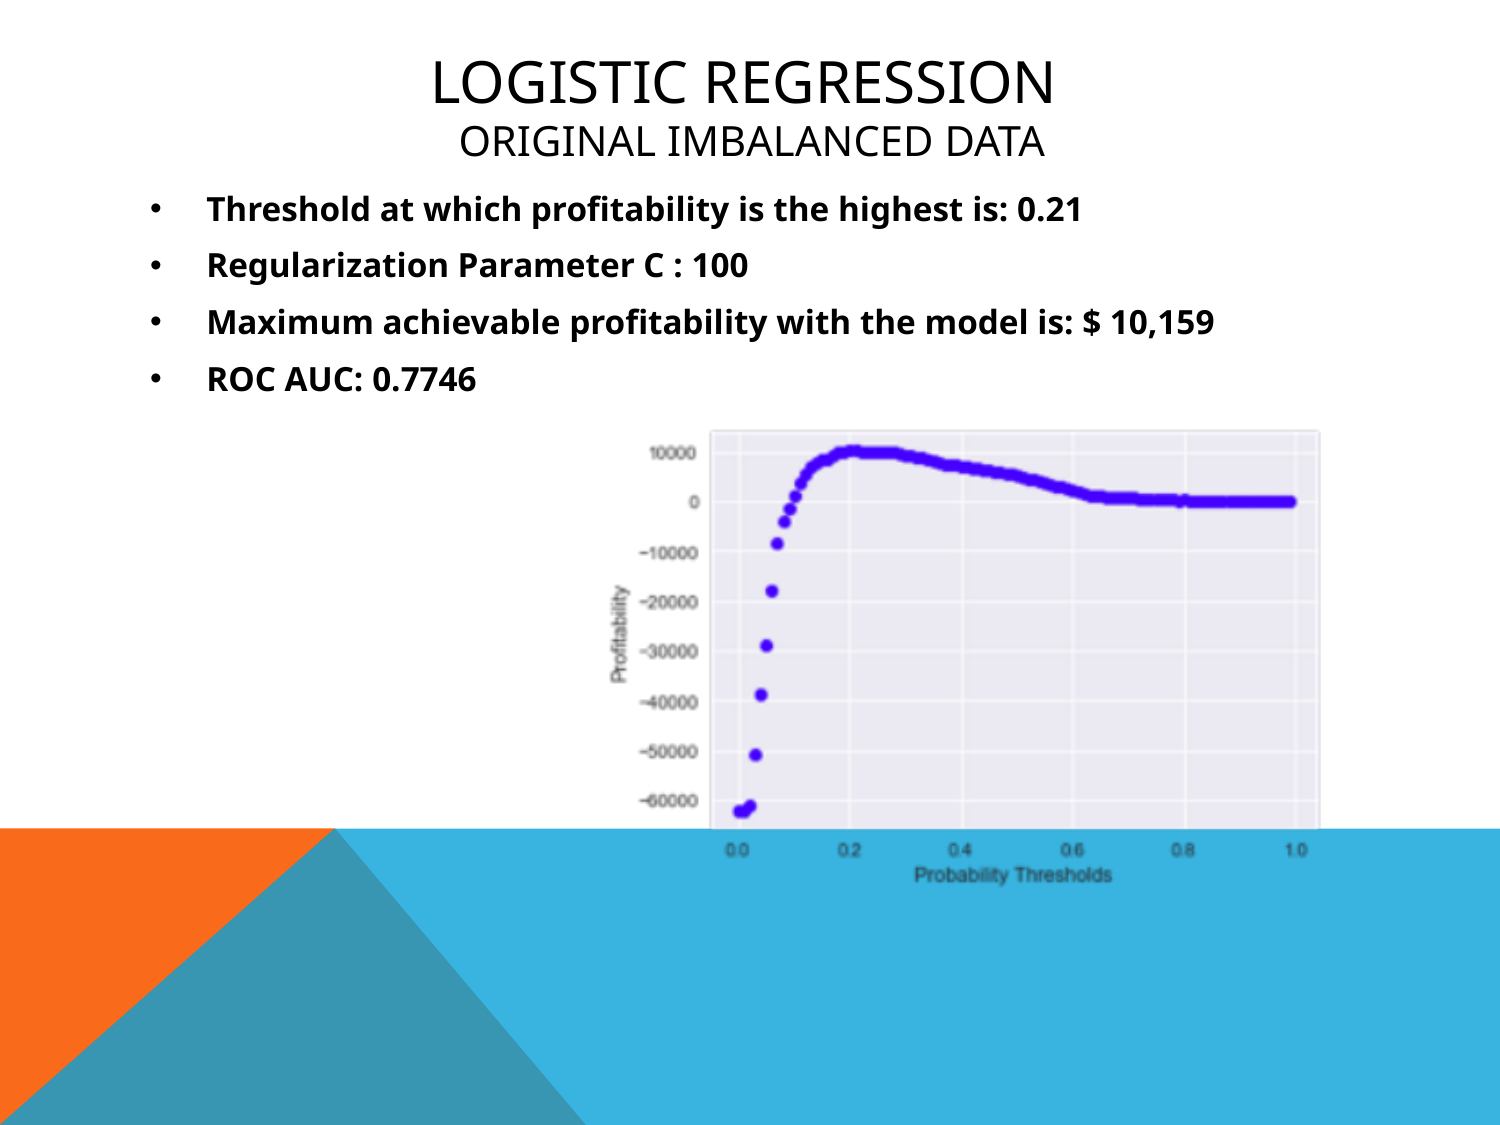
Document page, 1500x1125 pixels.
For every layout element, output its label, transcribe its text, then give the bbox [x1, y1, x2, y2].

picture [598, 420, 1327, 894]
title Logistic Regression ORIGINAL Imbalanced data [135, 60, 1369, 150]
list Threshold at which profitability is the highest is: 0.21 Regularization Parameter C : 100 Maximum achievable profitability with the model is: $ 10,159 ROC AUC: 0.7746 [135, 180, 1369, 422]
